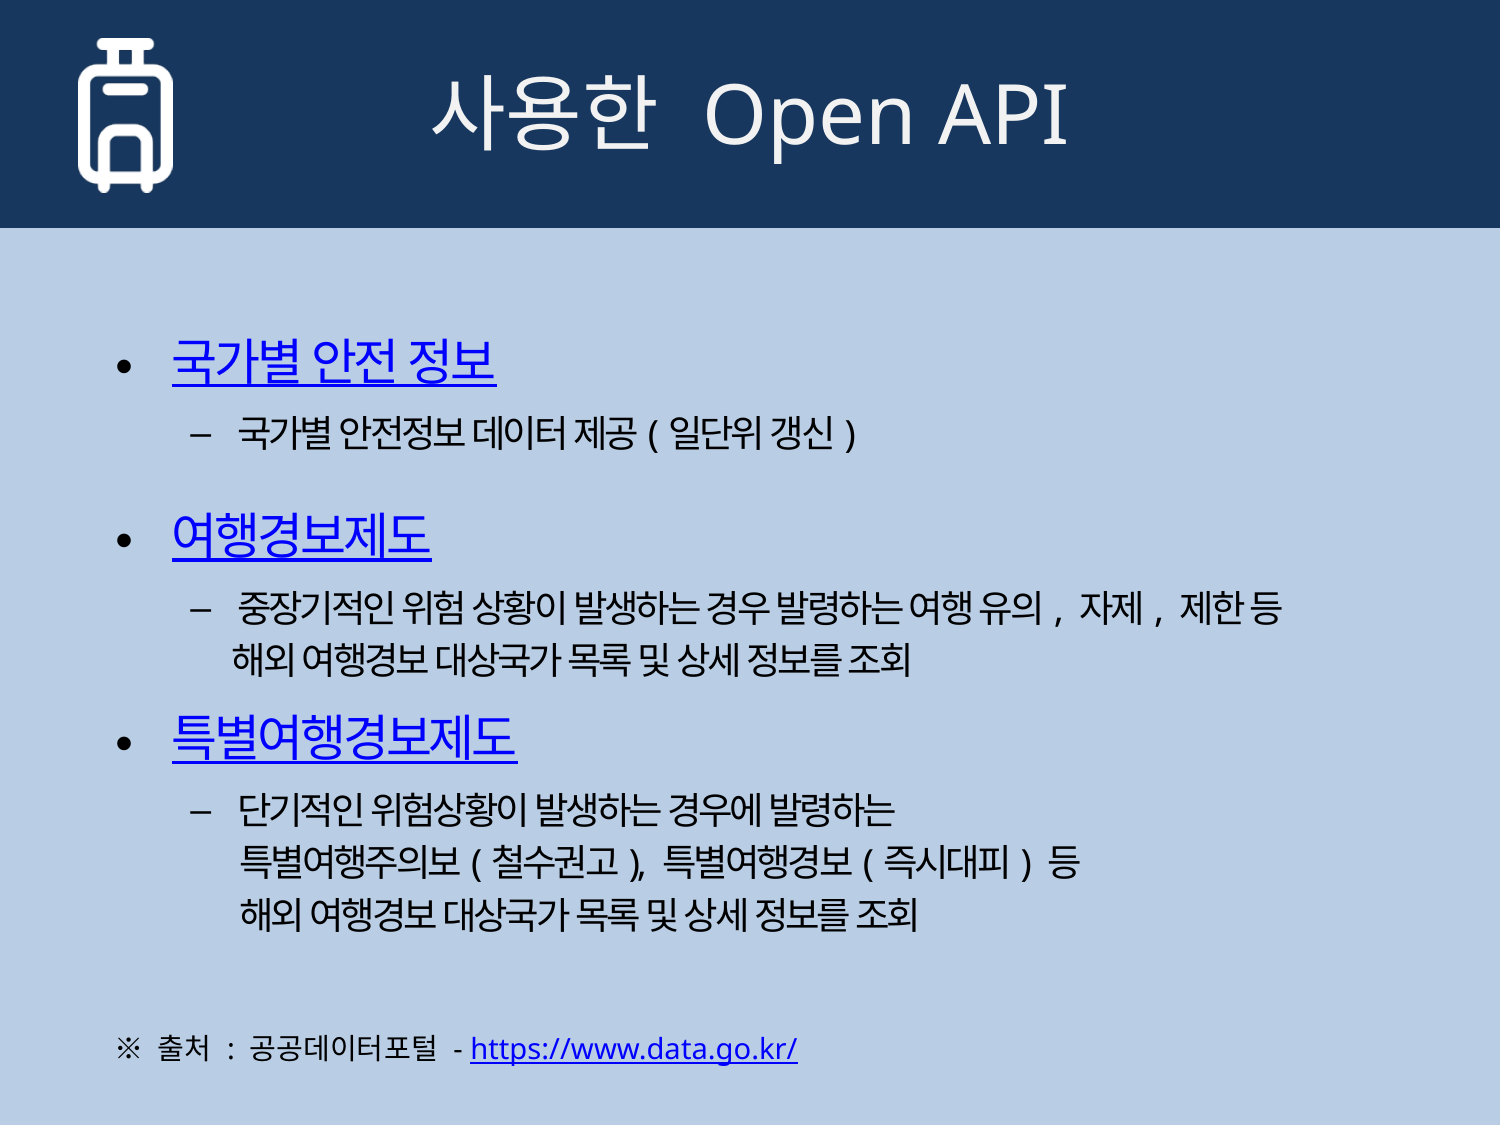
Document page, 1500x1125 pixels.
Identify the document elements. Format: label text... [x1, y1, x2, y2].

list 국가별 안전 정보 국가별 안전정보 데이터 제공(일단위 갱신) 여행경보제도 중장기적인 위험 상황이 발생하는 경우 발령하는 여행 유의, 자제, 제한 등 해외 여행경보 대상국가 목록 및 상세 정보를 조회 특별여행경보제도 단기적인 위험상황이 발생하는 경우에 발령하는 특별여행주의보(철수권고), 특별여행경보(즉시대피) 등 해외 여행경보 대상국가 목록 및 상세 정보를 조회 [100, 302, 1451, 976]
picture [77, 38, 173, 193]
text_box 사용한 Open API [0, 0, 1500, 228]
text_box ※ 출처 : 공공데이터포털 - https://www.data.go.kr/ [100, 1023, 1089, 1123]
